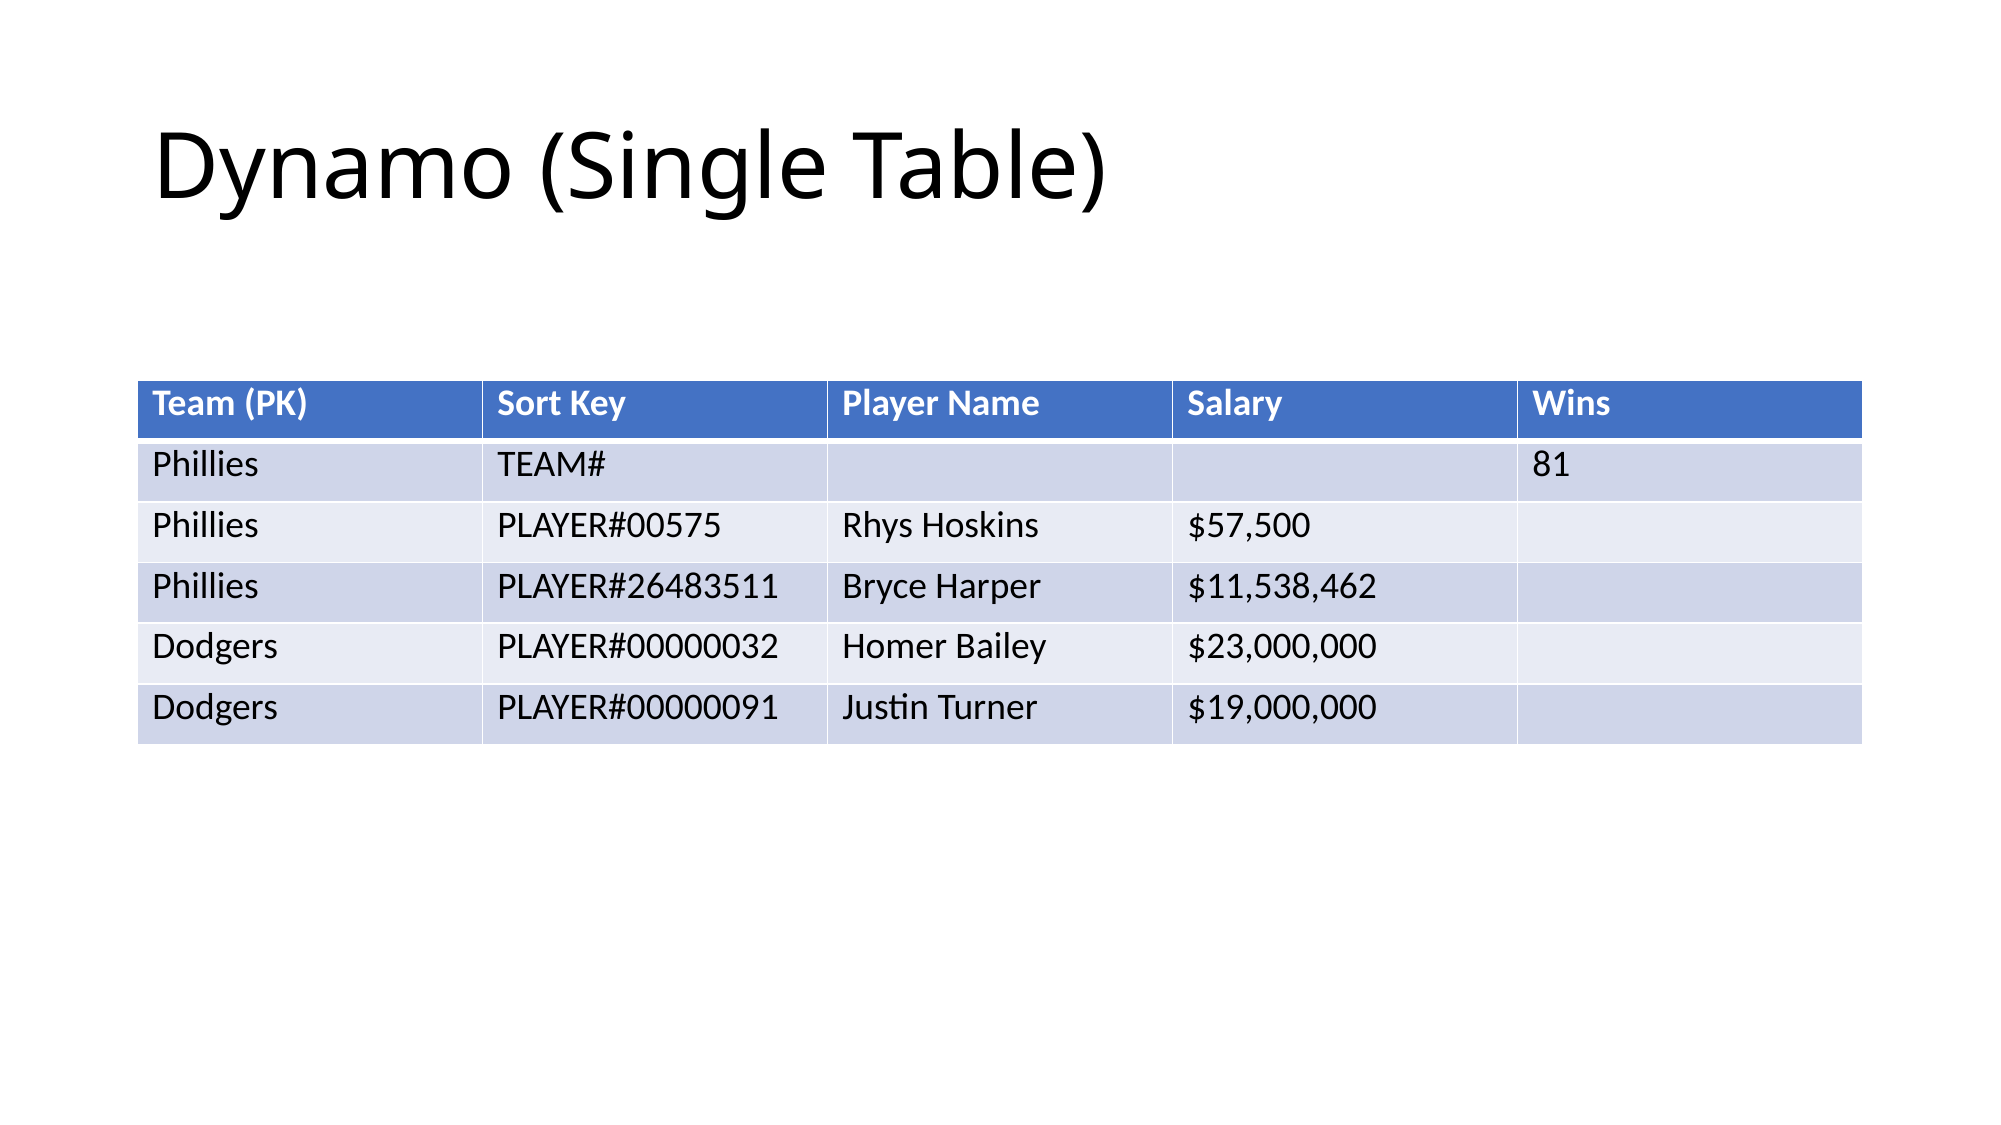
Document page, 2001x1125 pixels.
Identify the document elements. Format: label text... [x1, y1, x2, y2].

table_cell $19,000,000 [1173, 685, 1517, 744]
table_cell PLAYER#00000091 [483, 685, 827, 744]
table_cell $23,000,000 [1173, 624, 1517, 683]
table_header Player Name [828, 381, 1172, 438]
table_cell $57,500 [1173, 503, 1517, 562]
table_header Salary [1173, 381, 1517, 438]
table_cell [1518, 685, 1862, 744]
table_cell Phillies [138, 563, 482, 622]
table_cell [828, 444, 1172, 501]
table_cell $11,538,462 [1173, 563, 1517, 622]
table_header Team (PK) [138, 381, 482, 438]
table_cell Phillies [138, 503, 482, 562]
table_cell Phillies [138, 444, 482, 501]
table_cell Bryce Harper [828, 563, 1172, 622]
table_header Sort Key [483, 381, 827, 438]
table_cell Rhys Hoskins [828, 503, 1172, 562]
table_cell Homer Bailey [828, 624, 1172, 683]
table_cell PLAYER#00575 [483, 503, 827, 562]
table_cell [1173, 444, 1517, 501]
table_cell TEAM# [483, 444, 827, 501]
table_cell 81 [1518, 444, 1862, 501]
table_cell [1518, 563, 1862, 622]
table_cell [1518, 503, 1862, 562]
table_cell Dodgers [138, 624, 482, 683]
table_header Wins [1518, 381, 1862, 438]
table_cell Justin Turner [828, 685, 1172, 744]
table_cell [1518, 624, 1862, 683]
table_cell PLAYER#26483511 [483, 563, 827, 622]
title Dynamo (Single Table) [137, 59, 1863, 278]
table_cell PLAYER#00000032 [483, 624, 827, 683]
table_cell Dodgers [138, 685, 482, 744]
